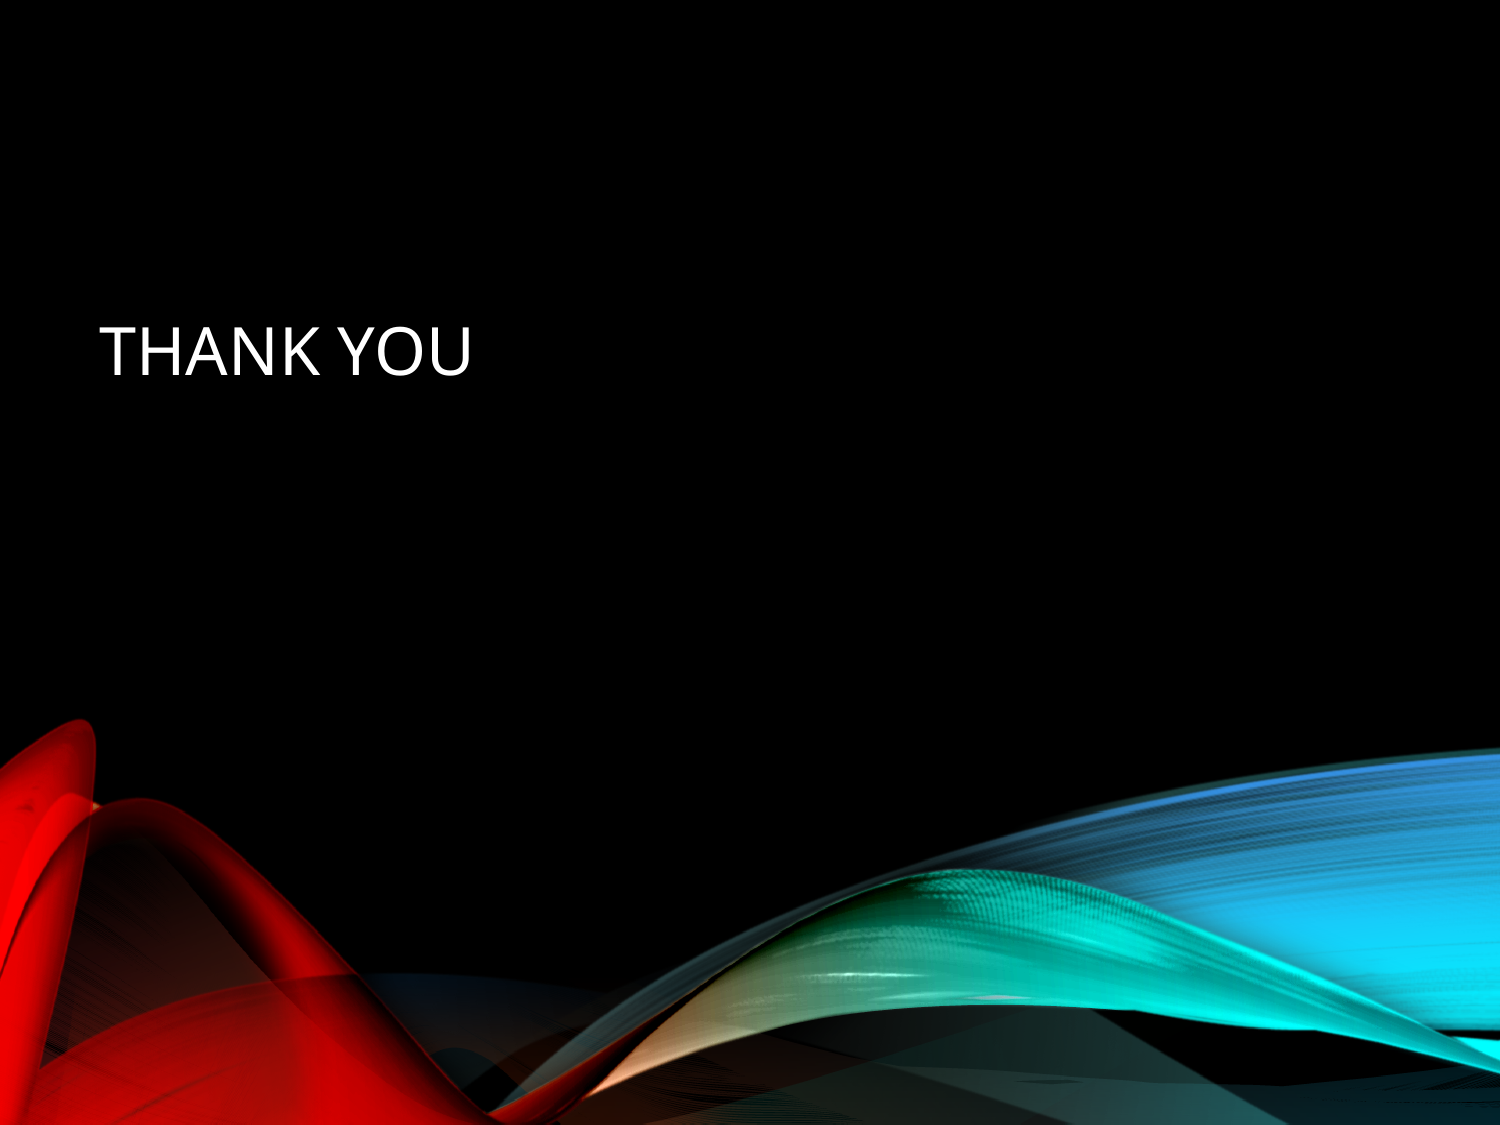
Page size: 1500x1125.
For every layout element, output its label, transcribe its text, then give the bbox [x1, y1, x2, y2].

picture [0, 717, 1500, 1125]
title Thank you [84, 123, 1416, 584]
